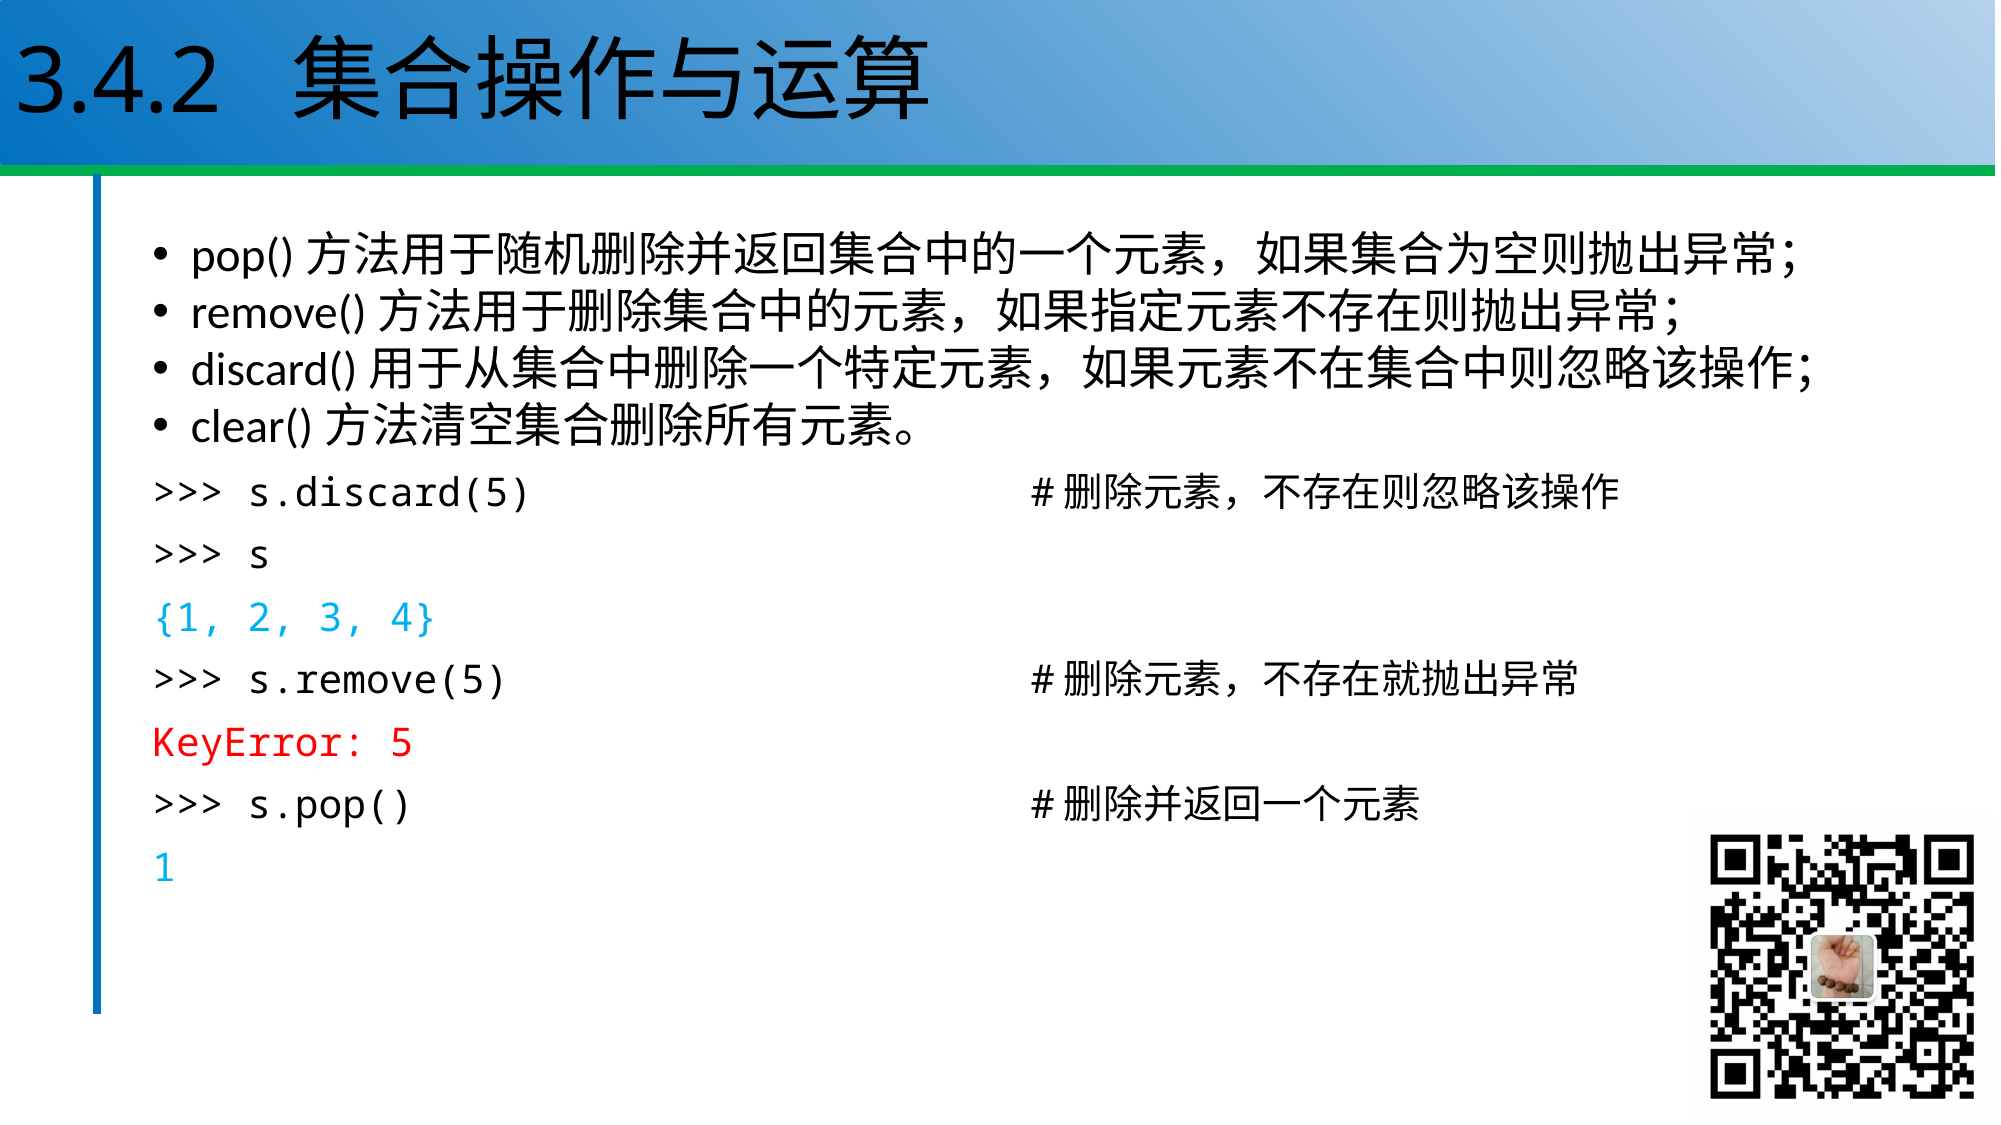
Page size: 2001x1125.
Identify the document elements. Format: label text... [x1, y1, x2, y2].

list pop()方法用于随机删除并返回集合中的一个元素，如果集合为空则抛出异常； remove()方法用于删除集合中的元素，如果指定元素不存在则抛出异常； discard()用于从集合中删除一个特定元素，如果元素不在集合中则忽略该操作； clear()方法清空集合删除所有元素。 >>> s.discard(5) #删除元素，不存在则忽略该操作 >>> s {1, 2, 3, 4} >>> s.remove(5) #删除元素，不存在就抛出异常 KeyError: 5 >>> s.pop() #删除并返回一个元素 1 [137, 216, 1863, 978]
title 3.4.2 集合操作与运算 [0, 0, 1995, 165]
picture [1689, 813, 1995, 1120]
slide_number 69 [1412, 1042, 1863, 1103]
